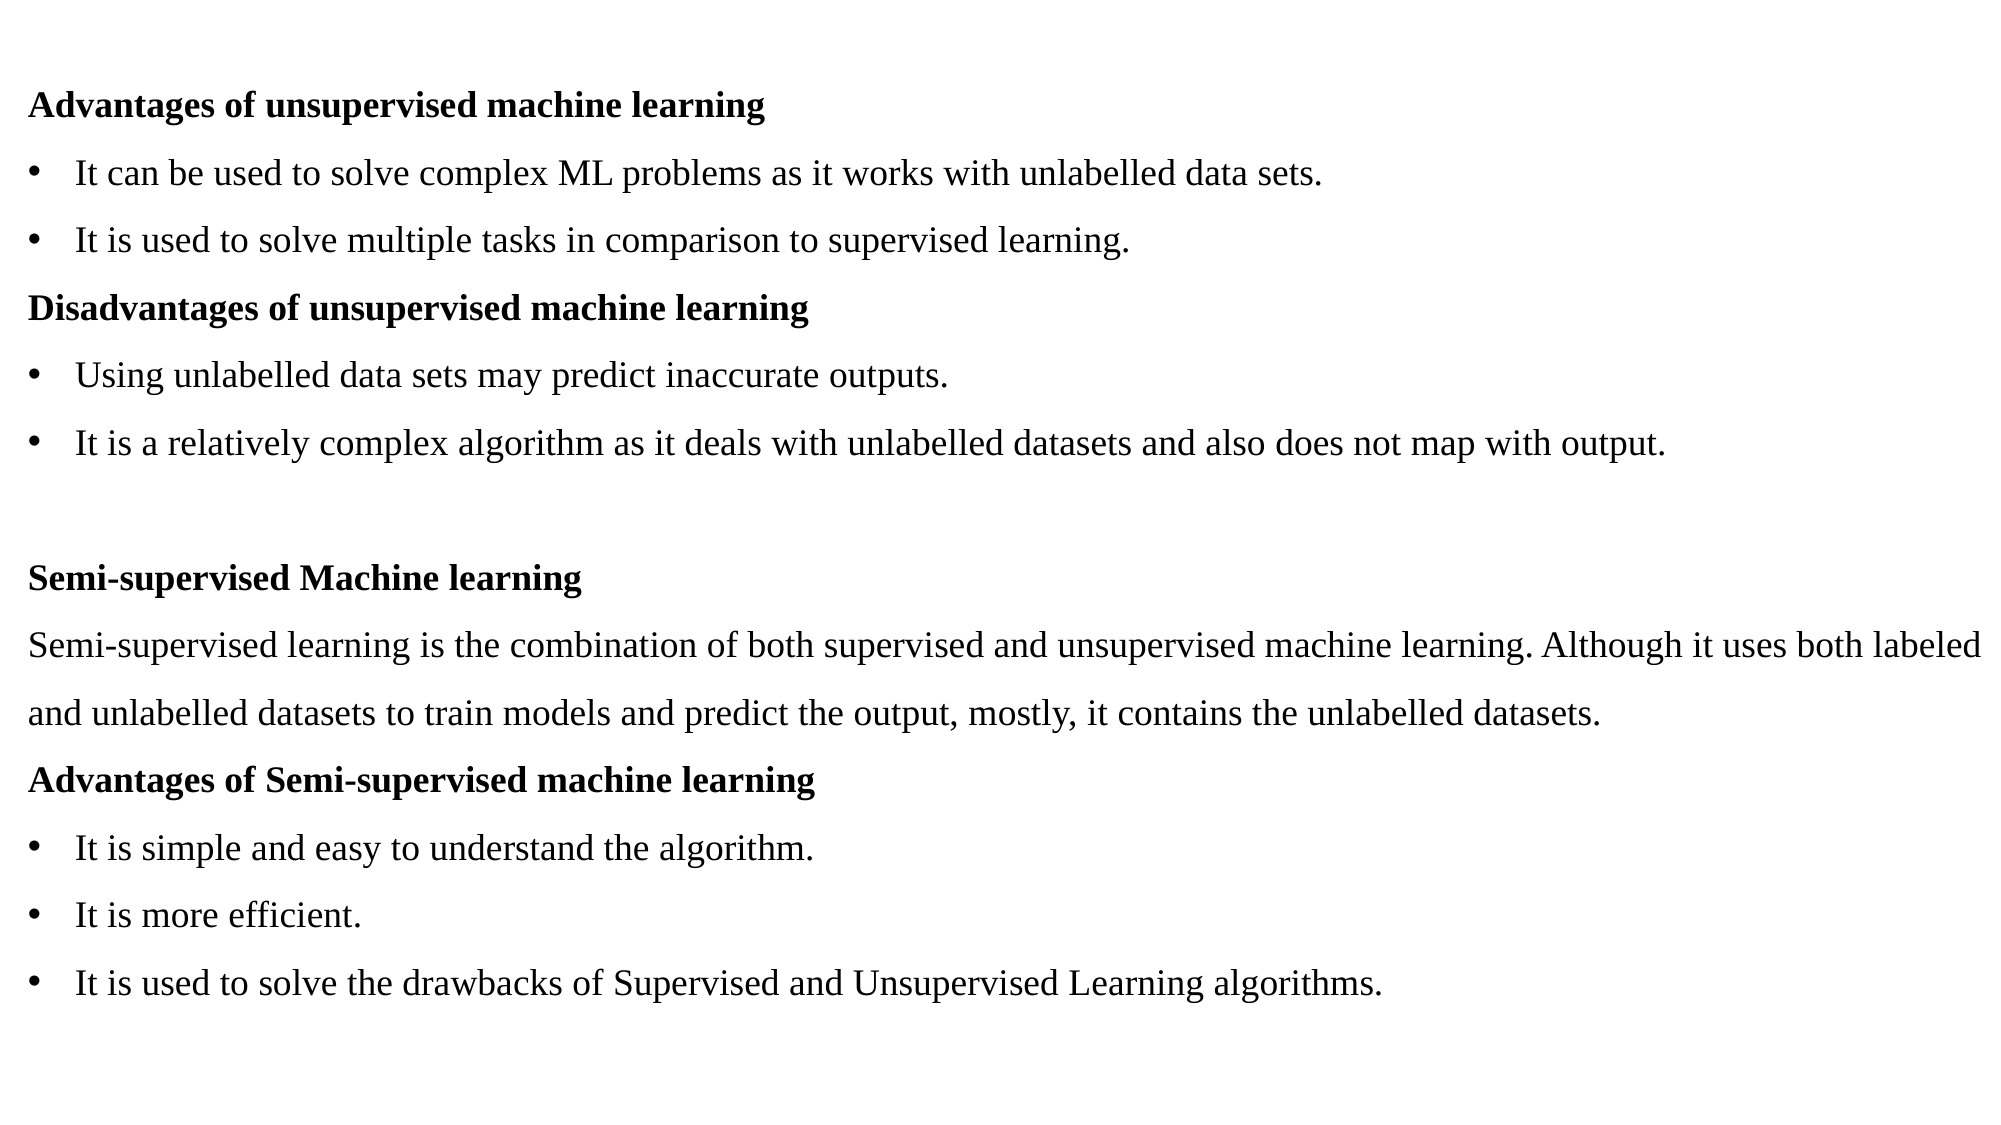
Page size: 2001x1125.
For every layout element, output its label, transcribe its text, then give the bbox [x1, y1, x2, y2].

text_box Advantages of unsupervised machine learning It can be used to solve complex ML problems as it works with unlabelled data sets. It is used to solve multiple tasks in comparison to supervised learning. Disadvantages of unsupervised machine learning Using unlabelled data sets may predict inaccurate outputs. It is a relatively complex algorithm as it deals with unlabelled datasets and also does not map with output. Semi-supervised Machine learning Semi-supervised learning is the combination of both supervised and unsupervised machine learning. Although it uses both labeled and unlabelled datasets to train models and predict the output, mostly, it contains the unlabelled datasets. Advantages of Semi-supervised machine learning It is simple and easy to understand the algorithm. It is more efficient. It is used to solve the drawbacks of Supervised and Unsupervised Learning algorithms. [13, 50, 2000, 1125]
